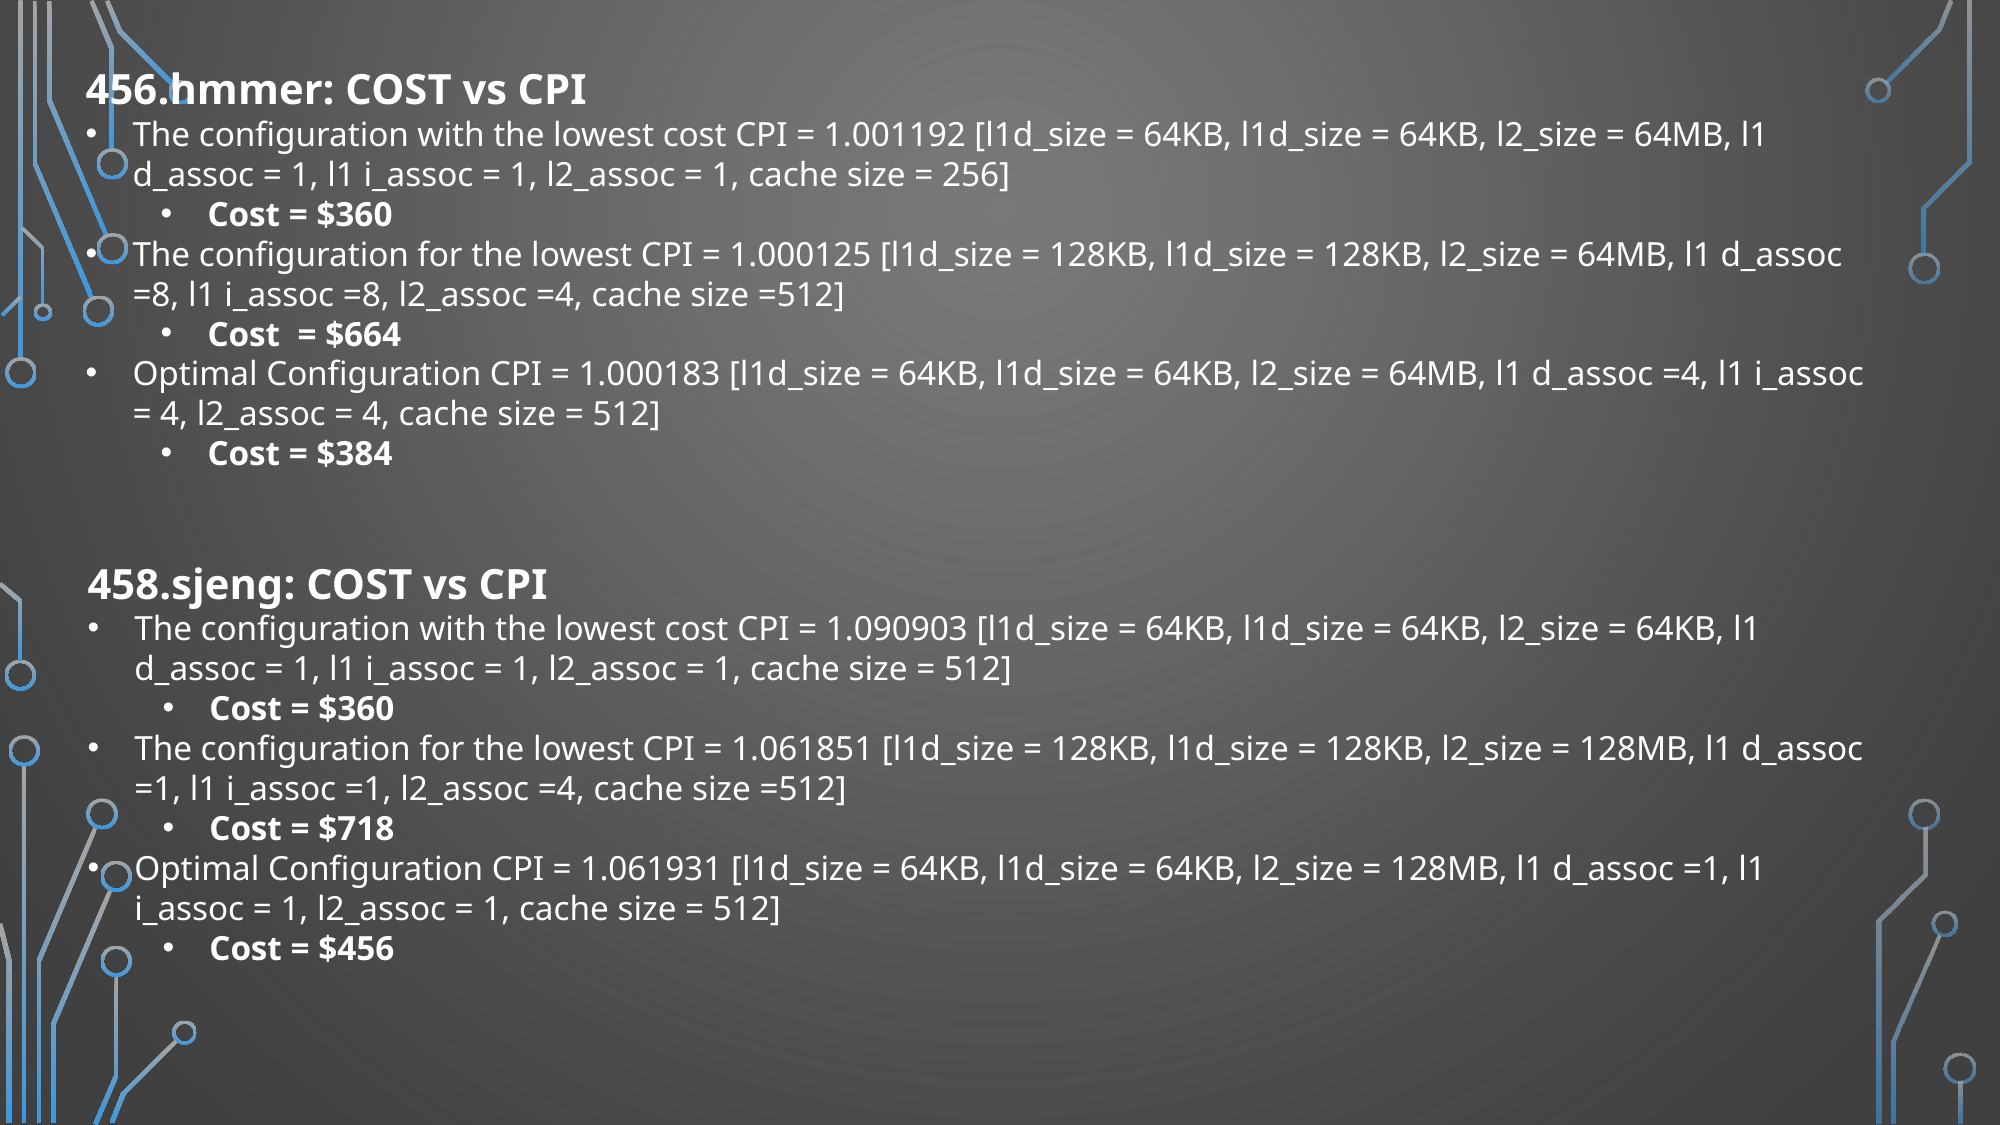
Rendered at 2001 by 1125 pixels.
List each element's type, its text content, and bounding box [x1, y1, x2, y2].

text_box 456.hmmer: COST vs CPI The configuration with the lowest cost CPI = 1.001192 [l1d_size = 64KB, l1d_size = 64KB, l2_size = 64MB, l1 d_assoc = 1, l1 i_assoc = 1, l2_assoc = 1, cache size = 256] Cost = $360 The configuration for the lowest CPI = 1.000125 [l1d_size = 128KB, l1d_size = 128KB, l2_size = 64MB, l1 d_assoc =8, l1 i_assoc =8, l2_assoc =4, cache size =512] Cost = $664 Optimal Configuration CPI = 1.000183 [l1d_size = 64KB, l1d_size = 64KB, l2_size = 64MB, l1 d_assoc =4, l1 i_assoc = 4, l2_assoc = 4, cache size = 512] Cost = $384 [70, 55, 1902, 480]
text_box 458.sjeng: COST vs CPI The configuration with the lowest cost CPI = 1.090903 [l1d_size = 64KB, l1d_size = 64KB, l2_size = 64KB, l1 d_assoc = 1, l1 i_assoc = 1, l2_assoc = 1, cache size = 512] Cost = $360 The configuration for the lowest CPI = 1.061851 [l1d_size = 128KB, l1d_size = 128KB, l2_size = 128MB, l1 d_assoc =1, l1 i_assoc =1, l2_assoc =4, cache size =512] Cost = $718 Optimal Configuration CPI = 1.061931 [l1d_size = 64KB, l1d_size = 64KB, l2_size = 128MB, l1 d_assoc =1, l1 i_assoc = 1, l2_assoc = 1, cache size = 512] Cost = $456 [72, 550, 1903, 975]
